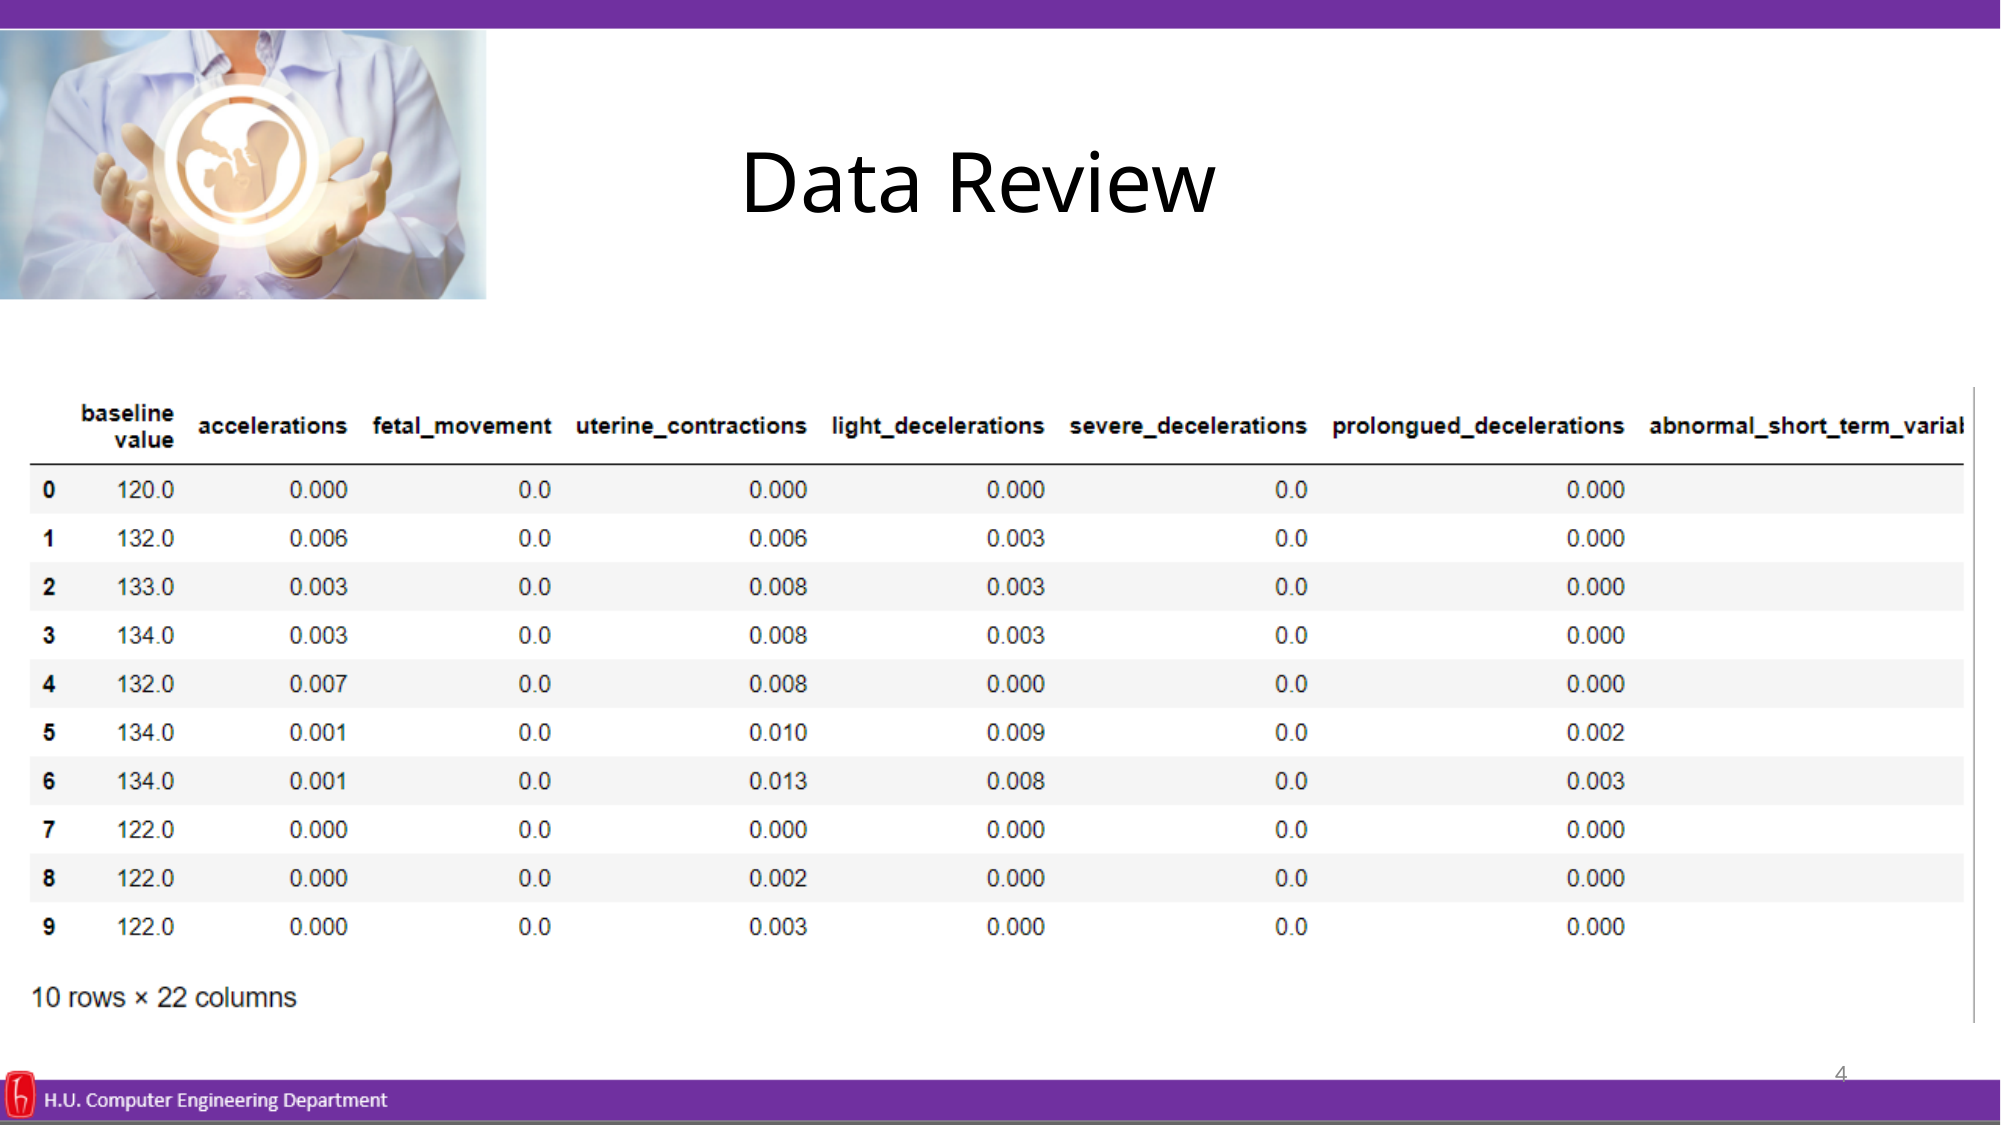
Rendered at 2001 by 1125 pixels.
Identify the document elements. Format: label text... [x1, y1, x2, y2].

slide_number ‹#› [1412, 1042, 1863, 1103]
picture [0, 0, 2001, 1125]
title Data Review [724, 77, 1276, 295]
